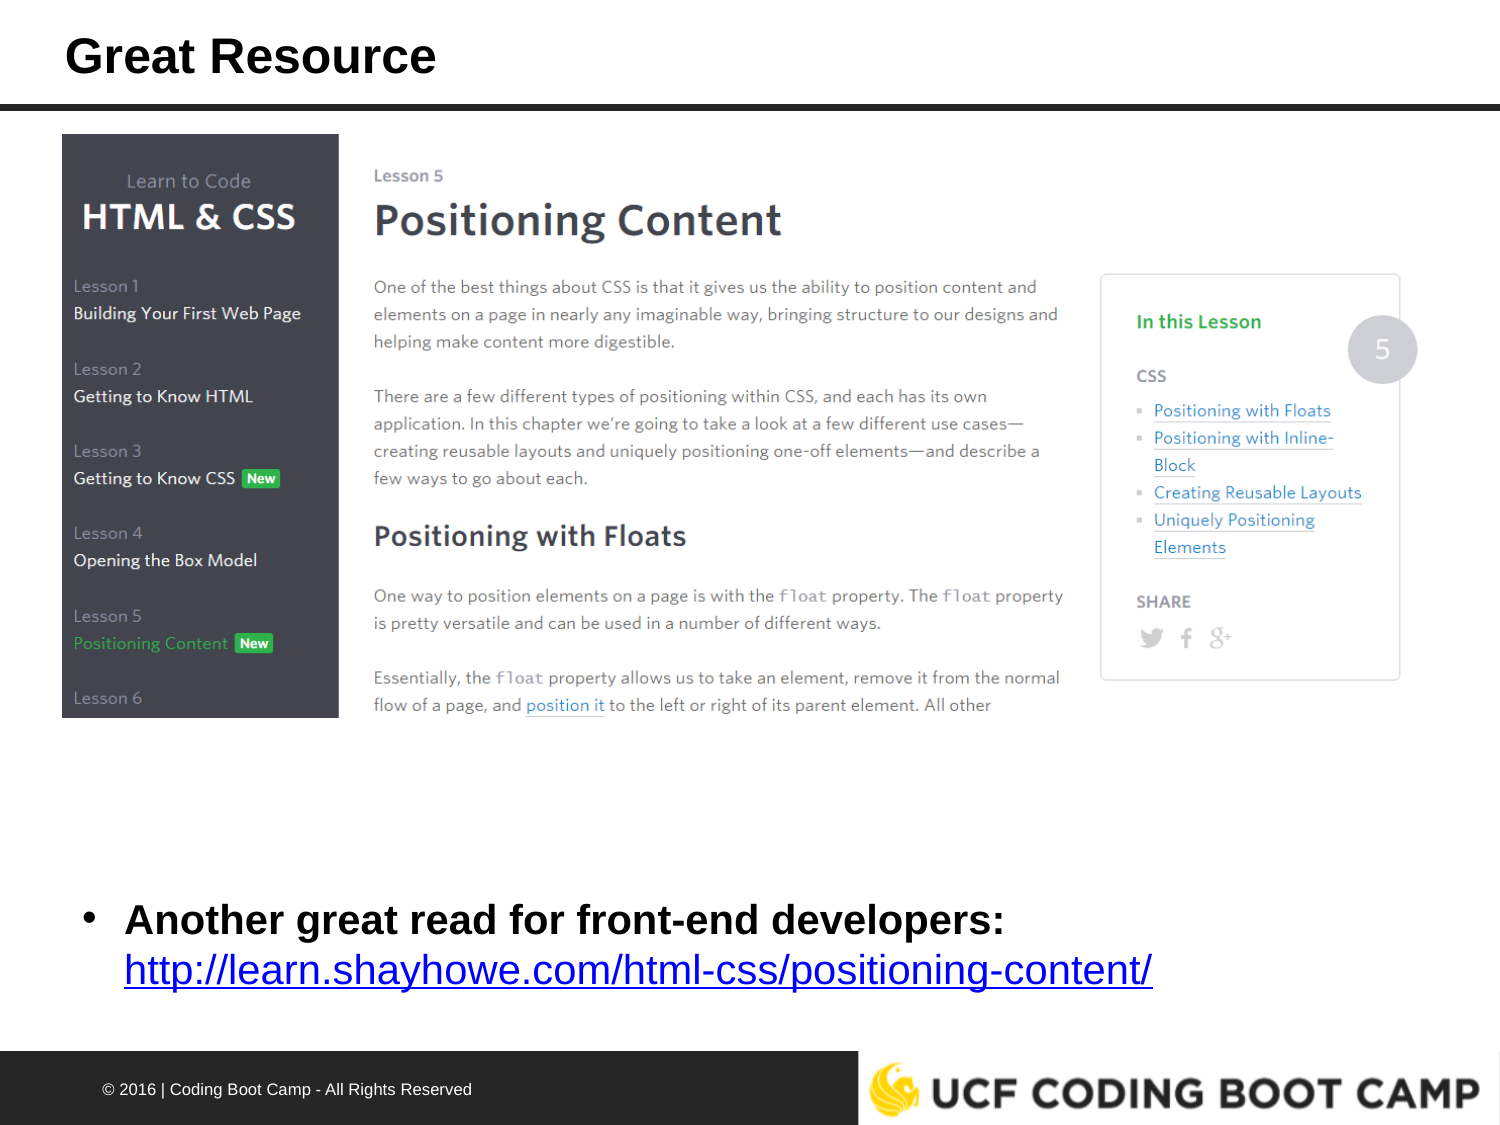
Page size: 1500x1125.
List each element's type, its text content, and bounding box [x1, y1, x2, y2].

picture [858, 1051, 1500, 1125]
text_box Another great read for front-end developers: http://learn.shayhowe.com/html-css/positioning-content/ [67, 877, 1480, 1052]
text_box Great Resource [49, 16, 1188, 91]
picture [61, 134, 1463, 718]
